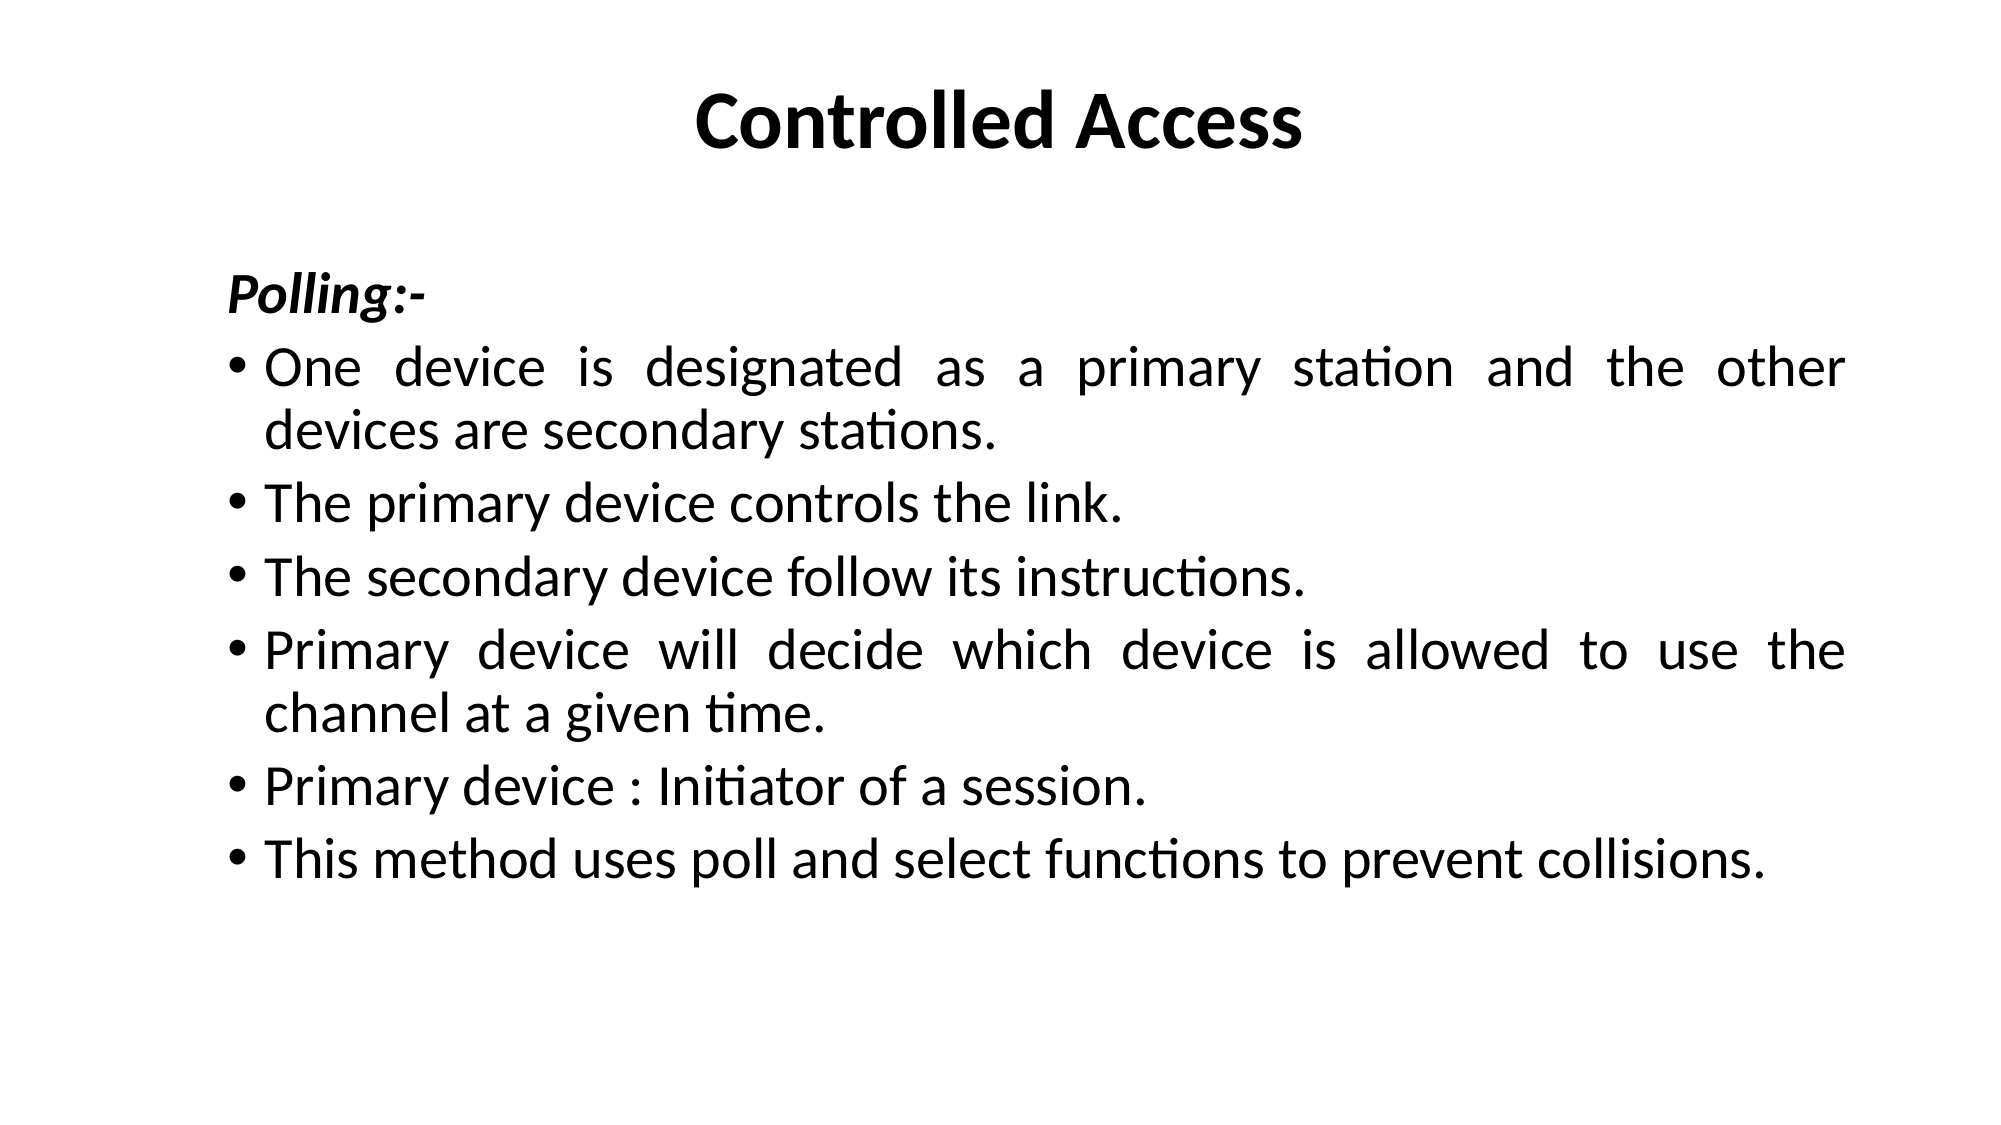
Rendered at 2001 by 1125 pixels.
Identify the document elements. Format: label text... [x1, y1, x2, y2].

list Polling:- One device is designated as a primary station and the other devices are secondary stations. The primary device controls the link. The secondary device follow its instructions. Primary device will decide which device is allowed to use the channel at a given time. Primary device : Initiator of a session. This method uses poll and select functions to prevent collisions. [137, 175, 1863, 1068]
title Controlled Access [137, 12, 1863, 175]
